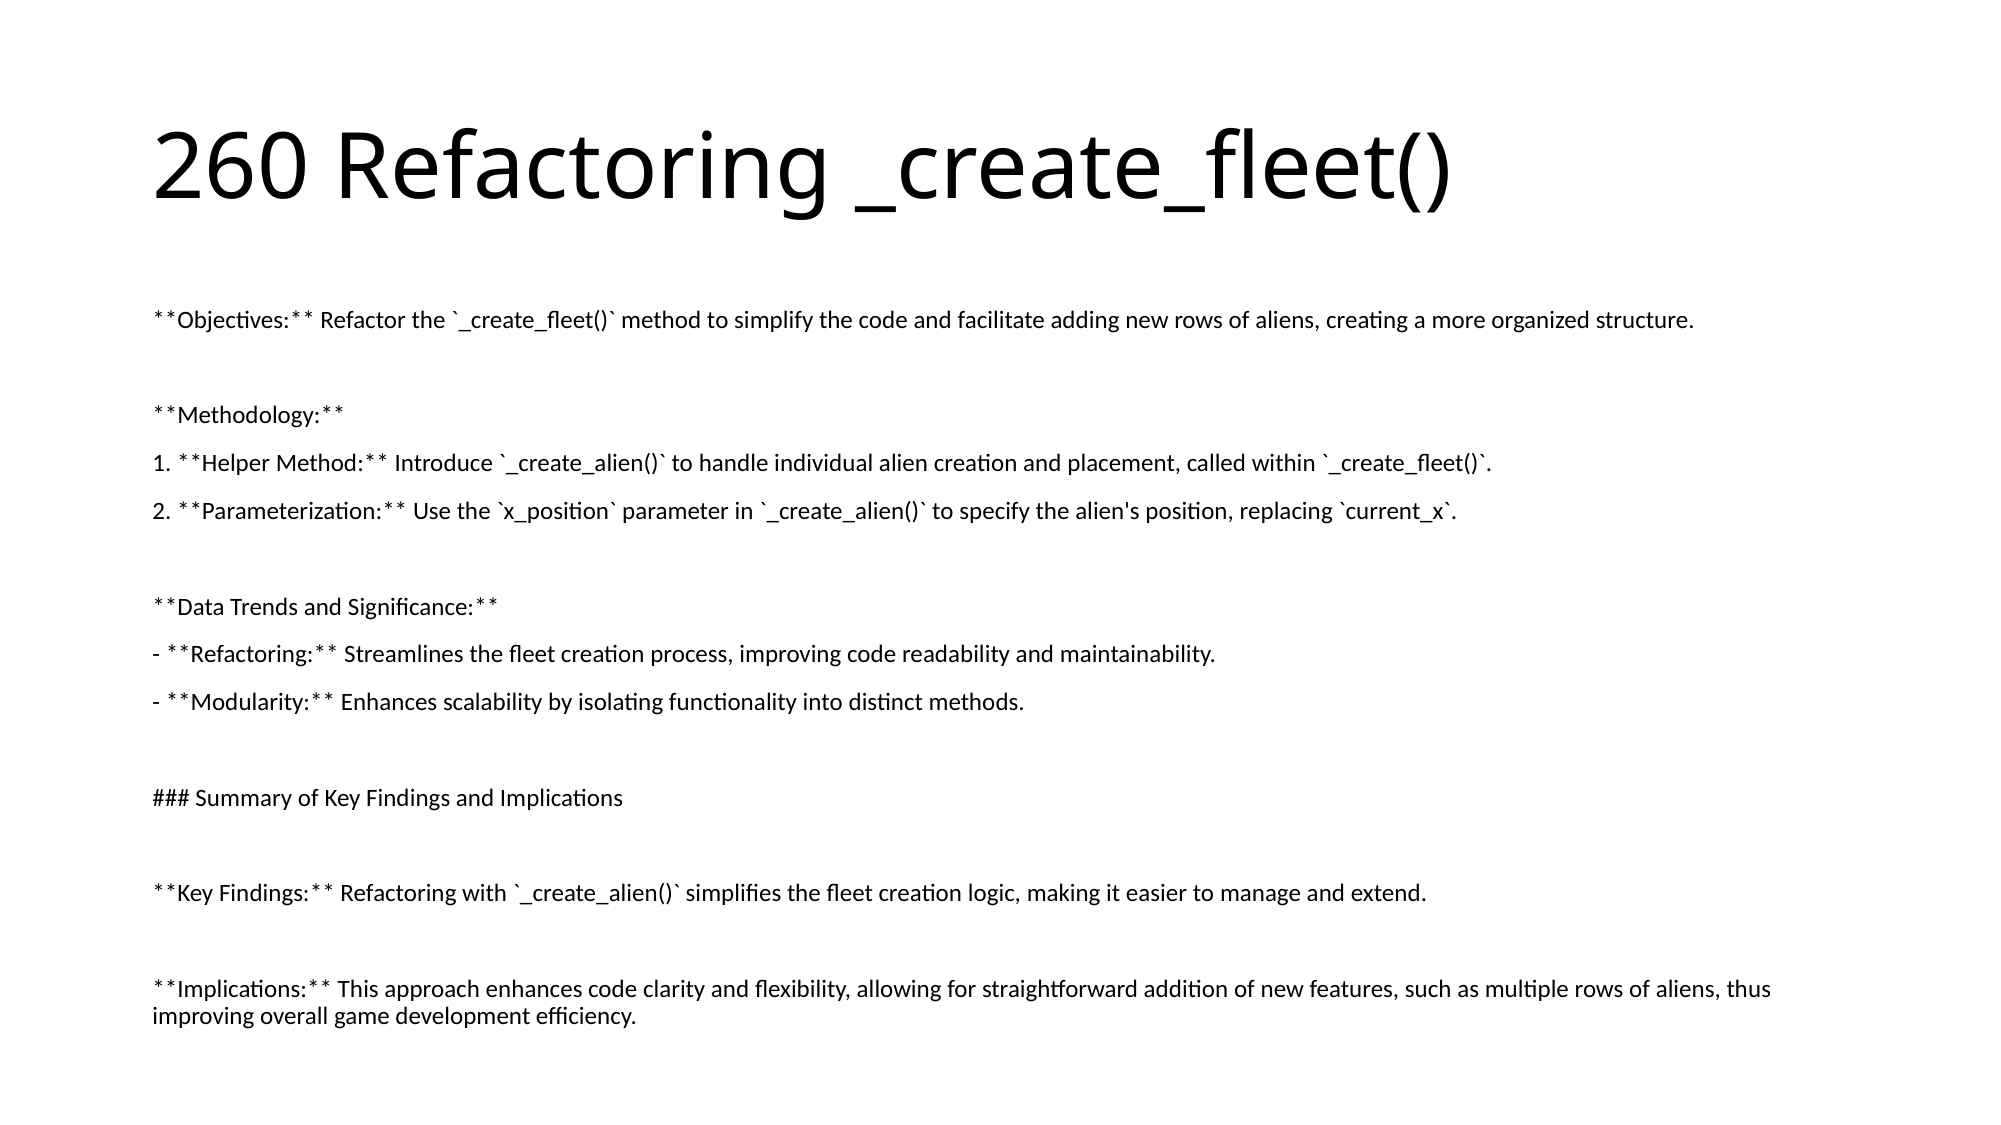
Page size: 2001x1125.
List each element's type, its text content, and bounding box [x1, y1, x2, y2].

title 260 Refactoring _create_fleet() [137, 59, 1863, 278]
list **Objectives:** Refactor the `_create_fleet()` method to simplify the code and facilitate adding new rows of aliens, creating a more organized structure. **Methodology:** 1. **Helper Method:** Introduce `_create_alien()` to handle individual alien creation and placement, called within `_create_fleet()`. 2. **Parameterization:** Use the `x_position` parameter in `_create_alien()` to specify the alien's position, replacing `current_x`. **Data Trends and Significance:** - **Refactoring:** Streamlines the fleet creation process, improving code readability and maintainability. - **Modularity:** Enhances scalability by isolating functionality into distinct methods. ### Summary of Key Findings and Implications **Key Findings:** Refactoring with `_create_alien()` simplifies the fleet creation logic, making it easier to manage and extend. **Implications:** This approach enhances code clarity and flexibility, allowing for straightforward addition of new features, such as multiple rows of aliens, thus improving overall game development efficiency. [137, 299, 1863, 1014]
